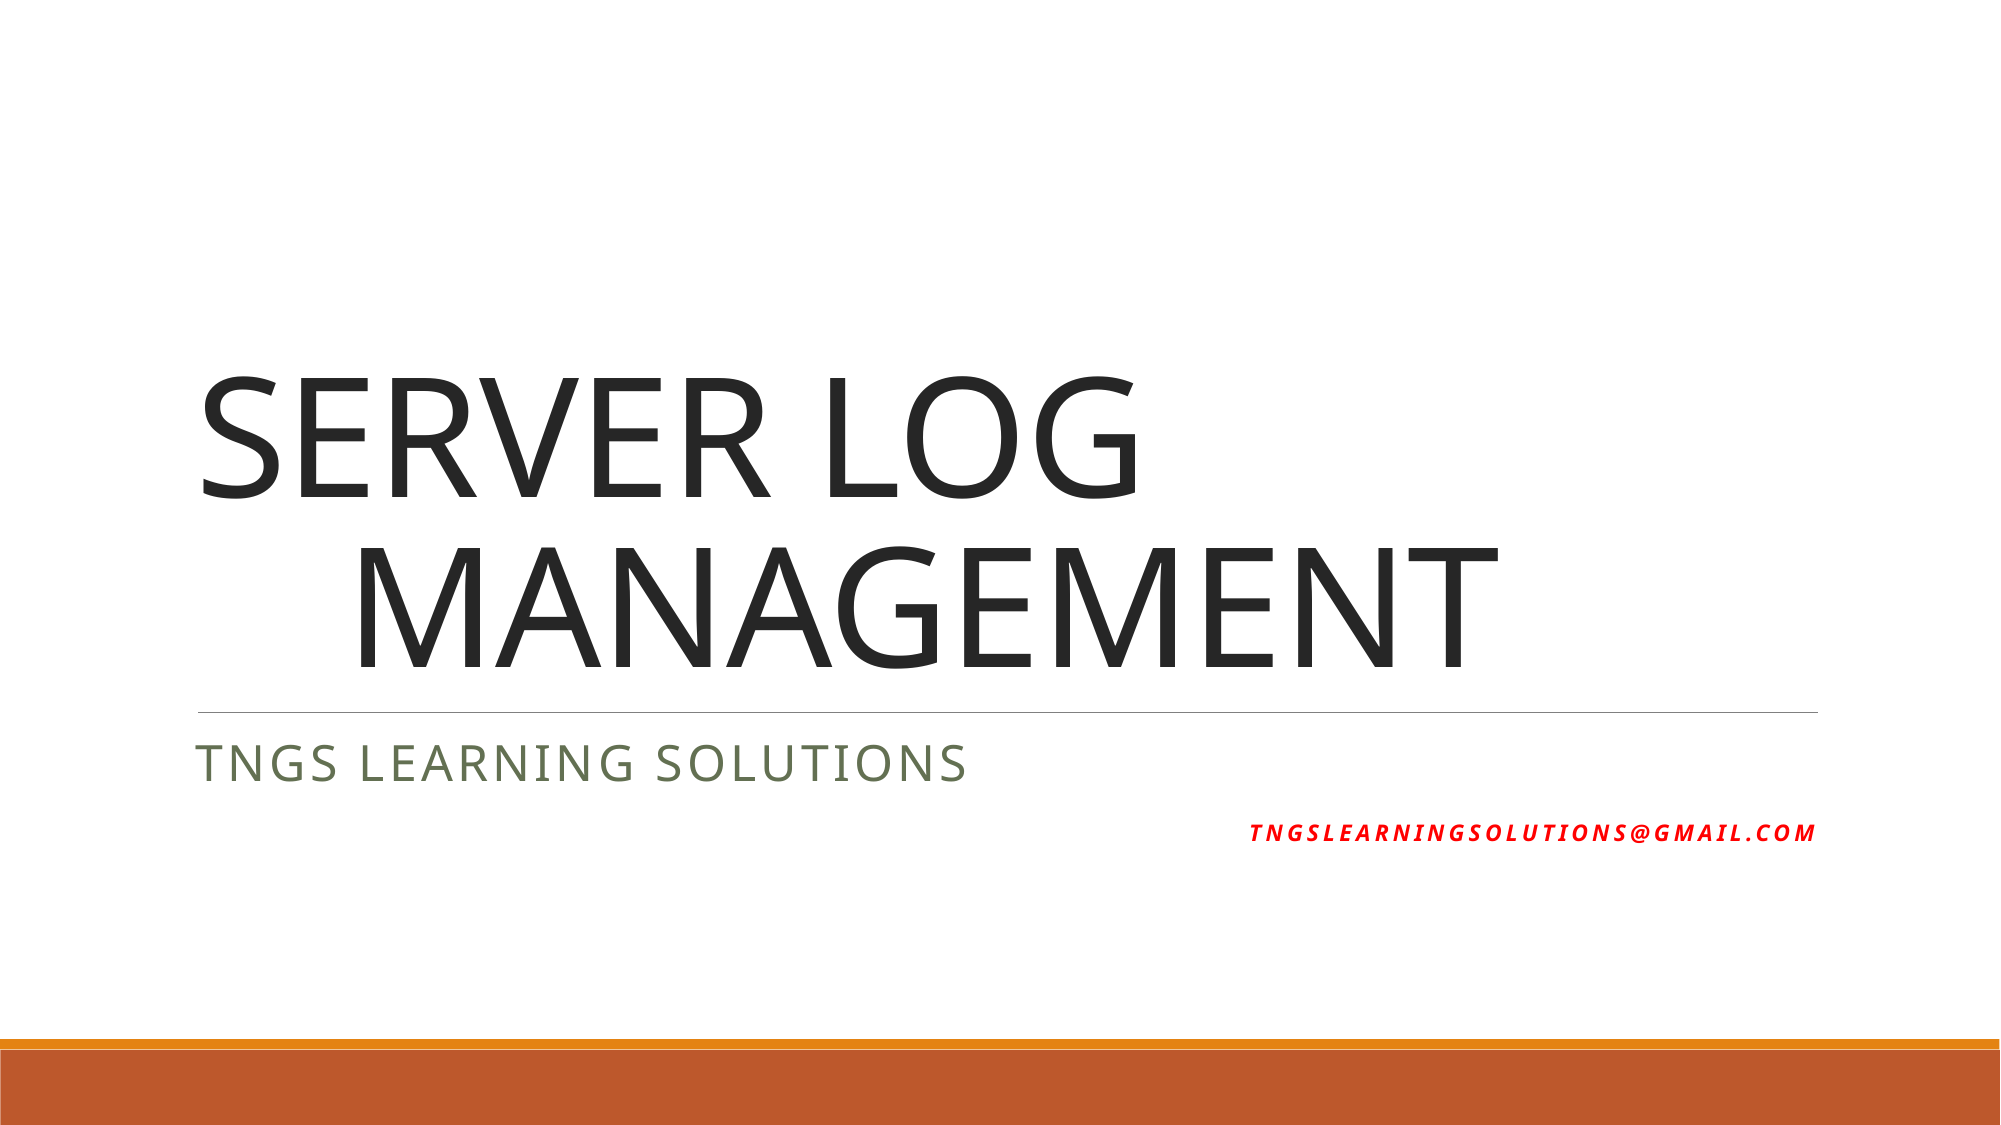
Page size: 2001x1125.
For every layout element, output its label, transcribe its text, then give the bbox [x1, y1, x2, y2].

title SERVER LOG MANAGEMENT [180, 172, 1830, 710]
subtitle TNGS Learning solutions tngslearningsolutions@gmail.com [180, 730, 1831, 919]
